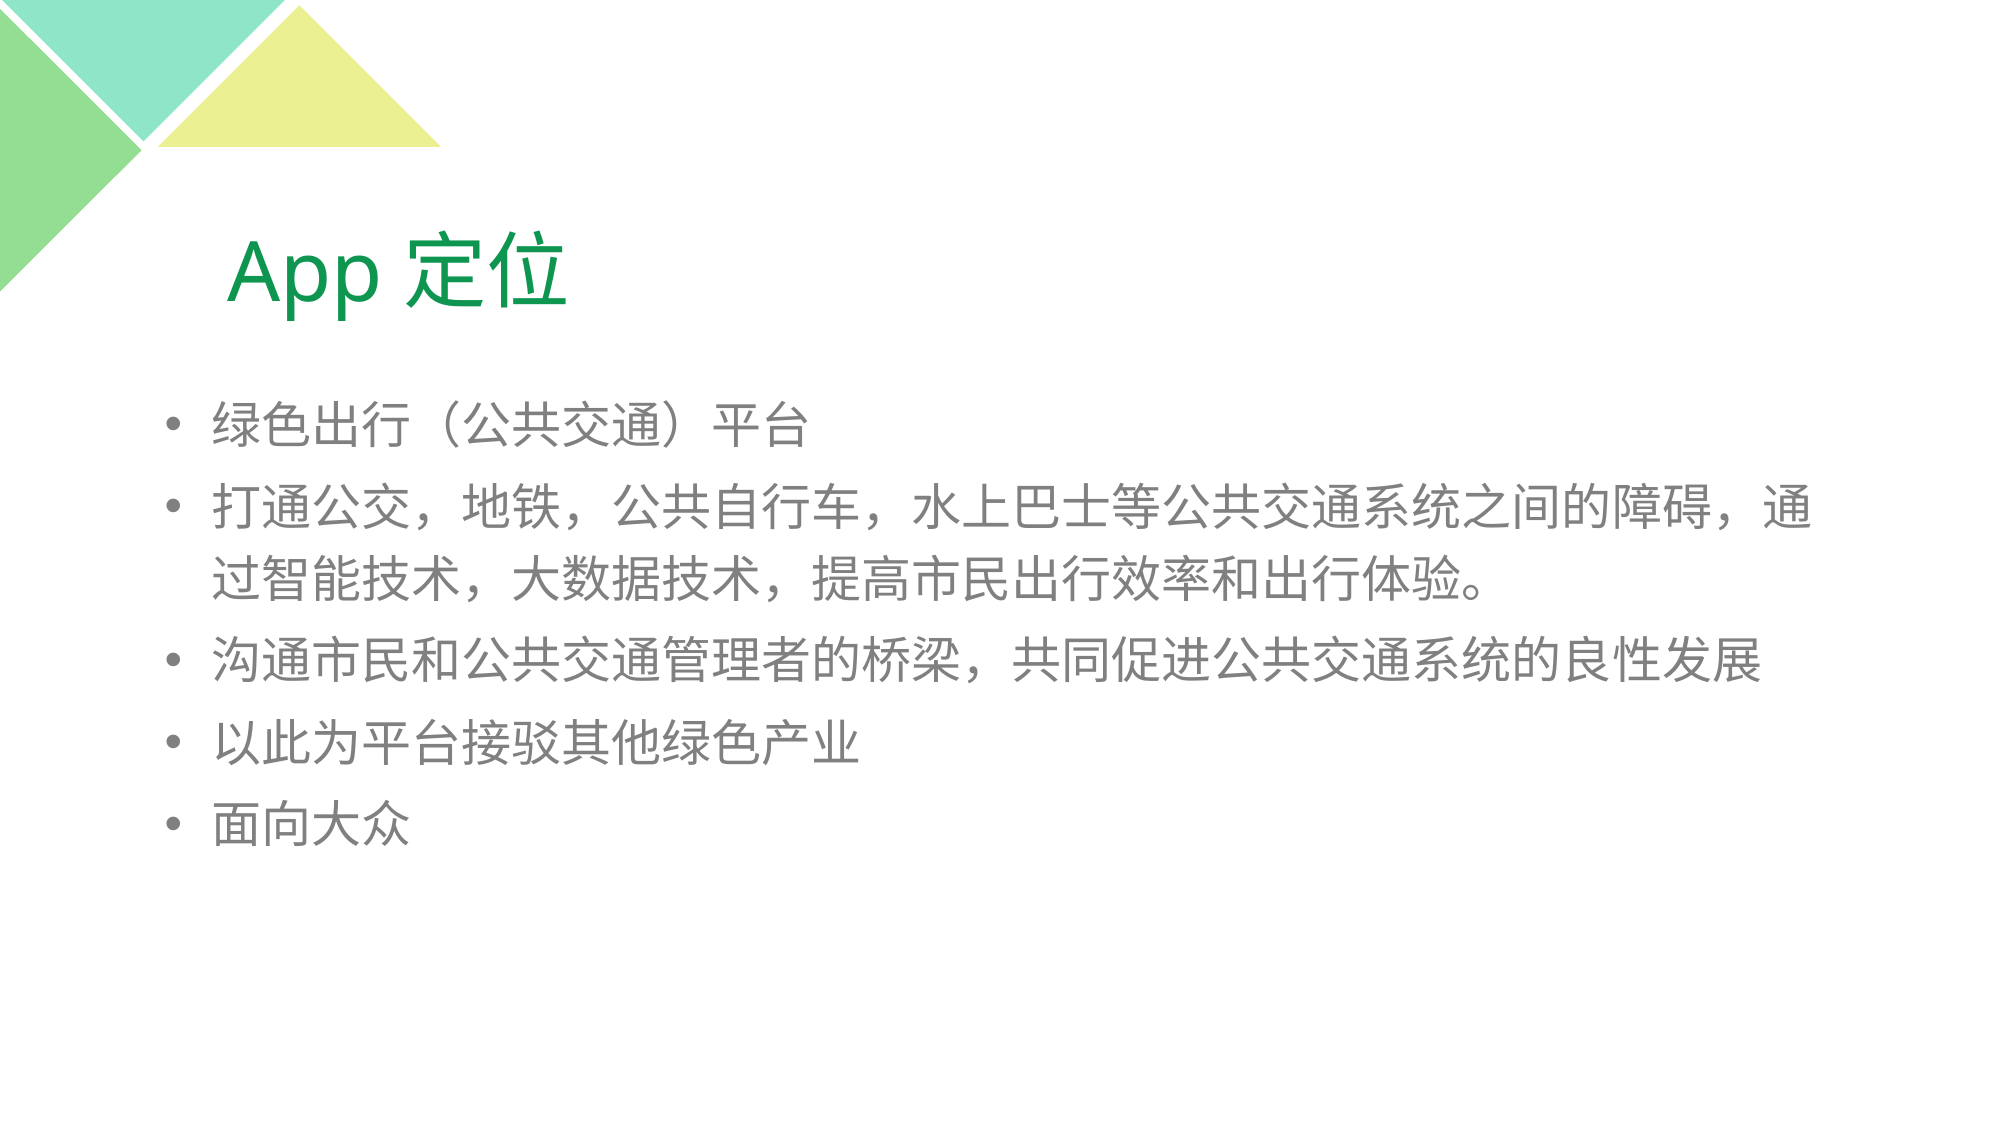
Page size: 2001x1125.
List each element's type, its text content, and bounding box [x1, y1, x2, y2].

title App定位 [212, 208, 1851, 327]
list 绿色出行（公共交通）平台 打通公交，地铁，公共自行车，水上巴士等公共交通系统之间的障碍，通过智能技术，大数据技术，提高市民出行效率和出行体验。 沟通市民和公共交通管理者的桥梁，共同促进公共交通系统的良性发展 以此为平台接驳其他绿色产业 面向大众 [149, 373, 1851, 1012]
